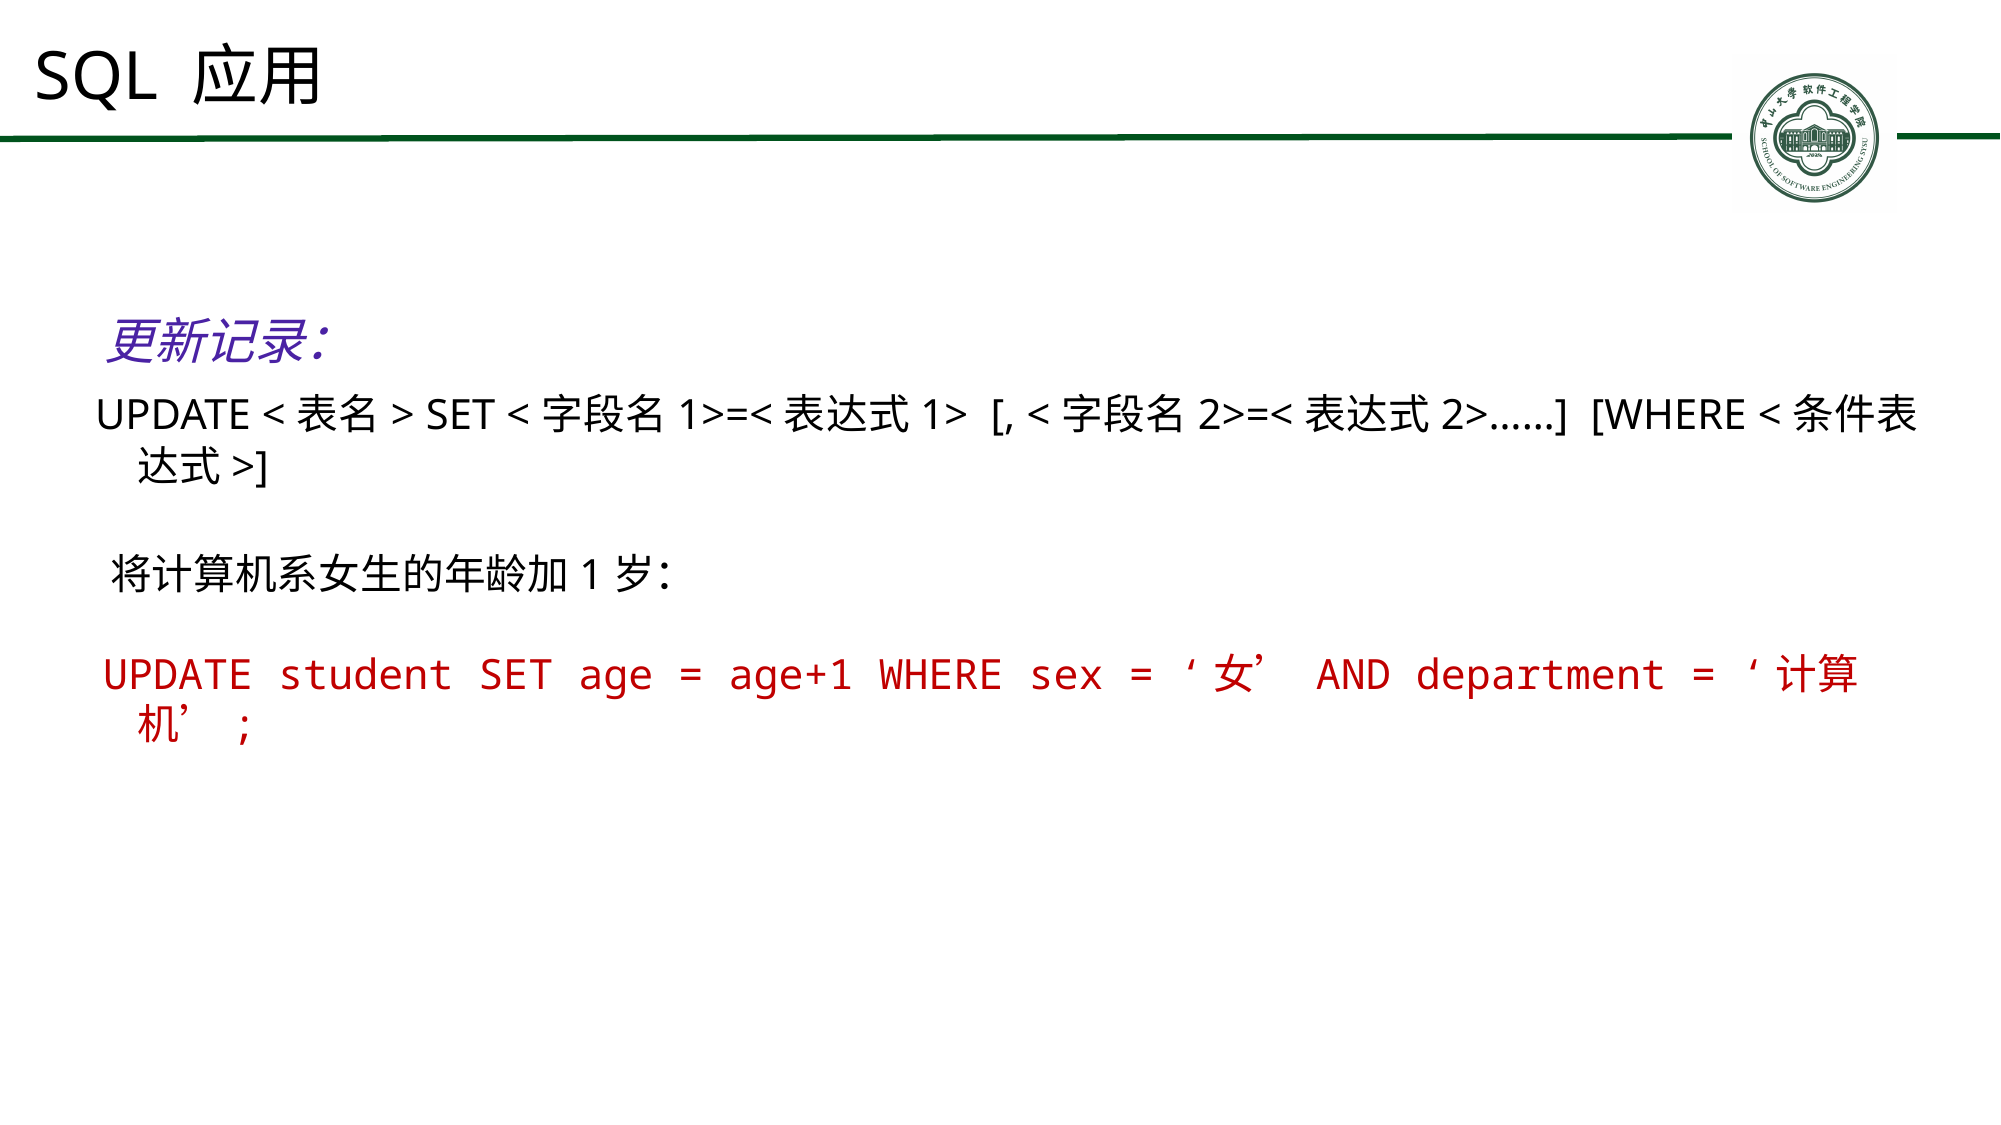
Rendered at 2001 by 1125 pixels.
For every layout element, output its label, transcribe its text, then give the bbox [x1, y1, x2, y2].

text_box 更新记录： UPDATE <表名> SET <字段名1>=<表达式1> [, <字段名2>=<表达式2>……] [WHERE <条件表达式>] 将计算机系女生的年龄加1岁： UPDATE student SET age = age+1 WHERE sex = ‘女’ AND department = ‘计算机’; [66, 302, 1934, 756]
picture [1732, 54, 1897, 213]
title SQL 应用 [3, 3, 1699, 154]
